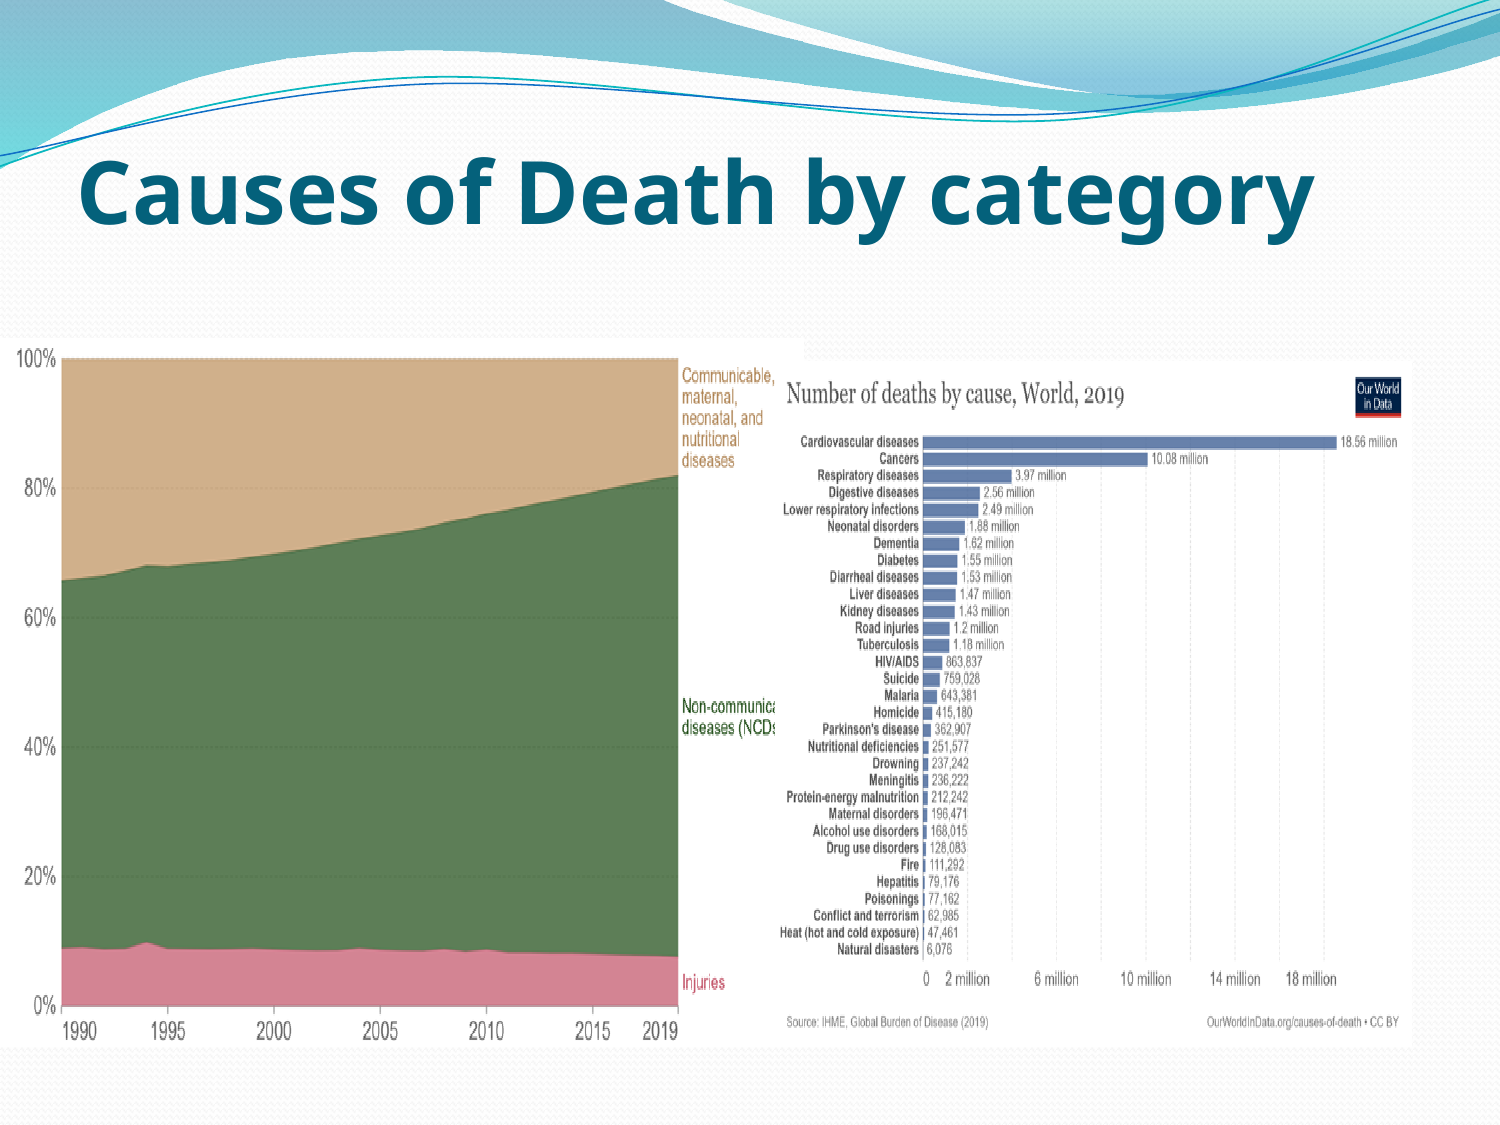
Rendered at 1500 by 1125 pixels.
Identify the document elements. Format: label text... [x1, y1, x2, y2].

title Causes of Death by category [76, 54, 1427, 243]
picture [775, 361, 1412, 1048]
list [0, 337, 804, 1048]
